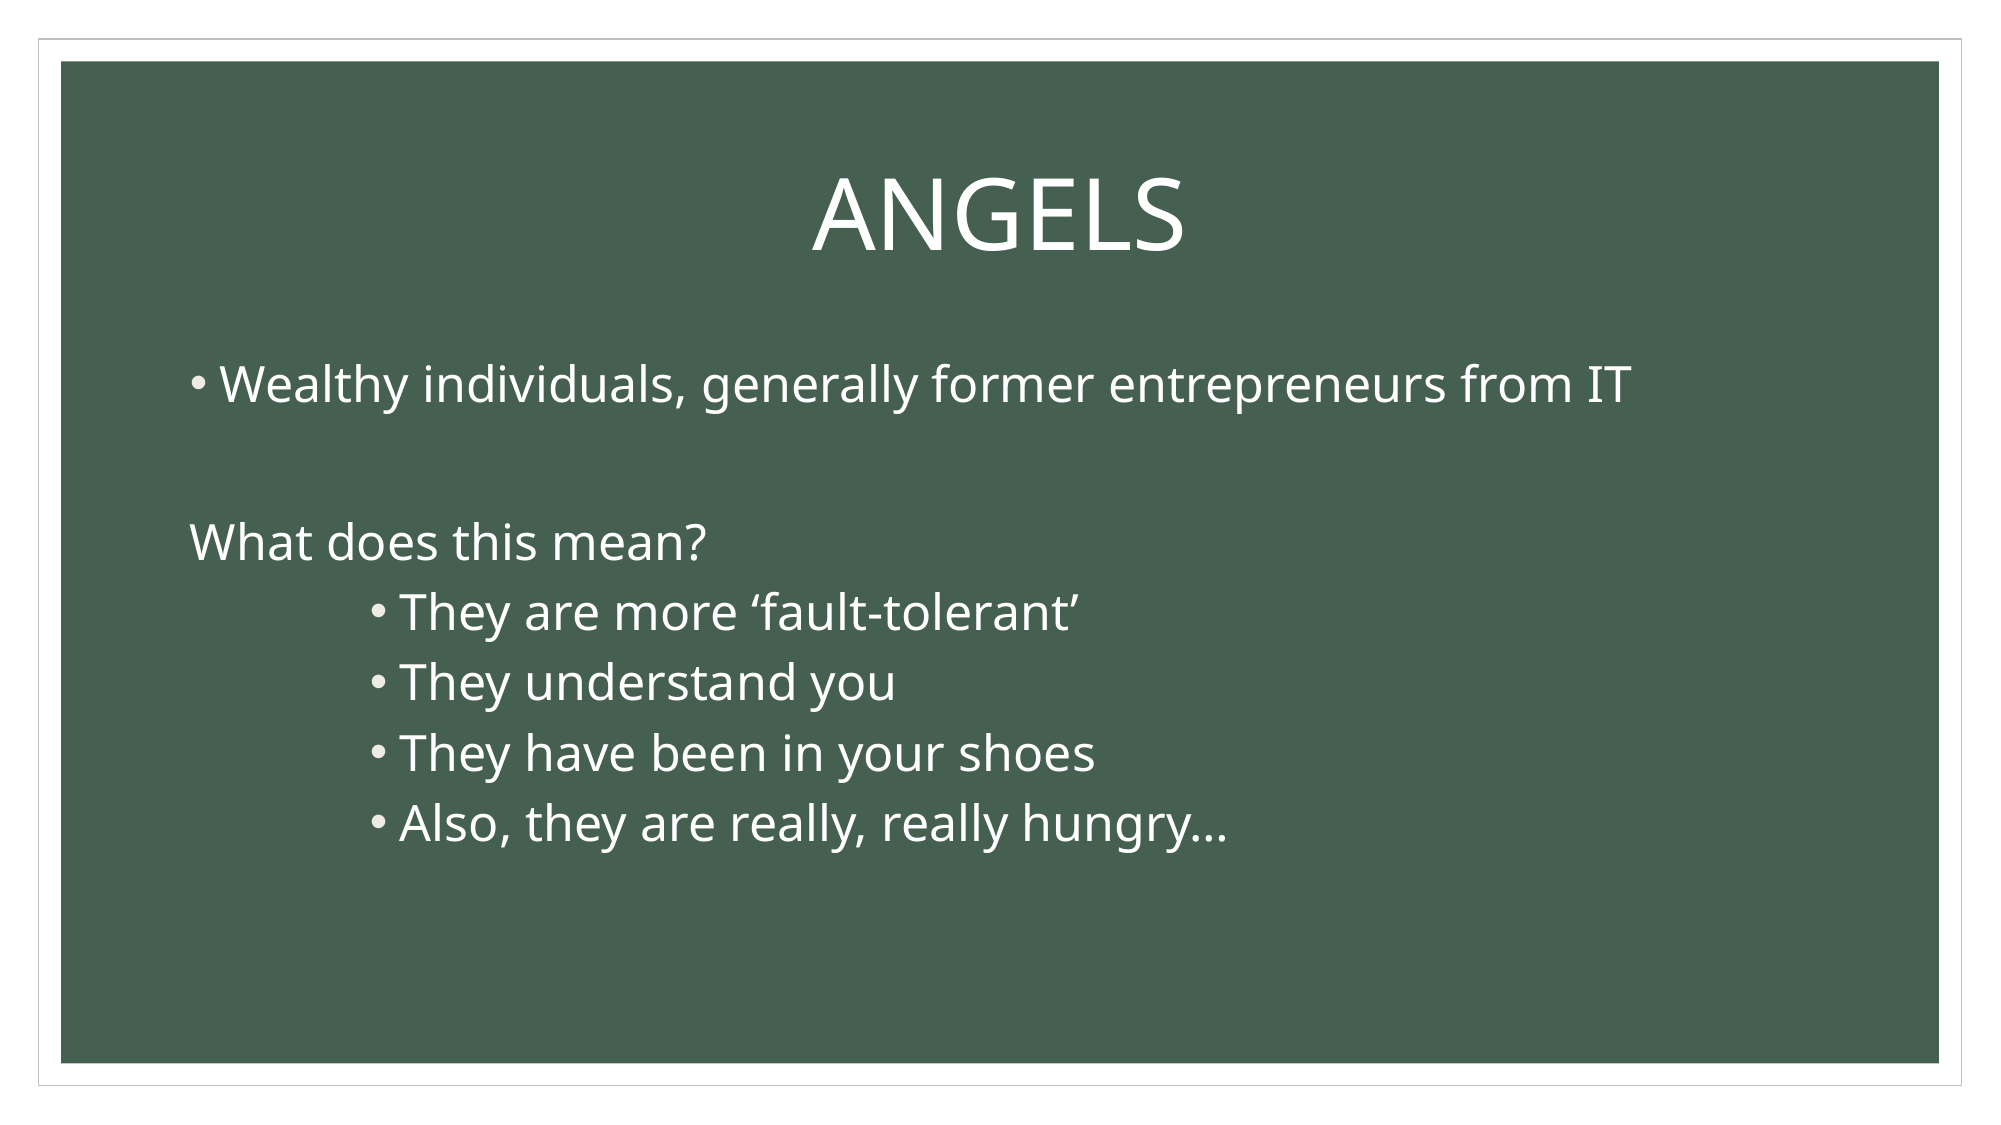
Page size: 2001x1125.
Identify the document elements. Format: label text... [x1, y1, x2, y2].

title ANGELS [174, 105, 1825, 331]
list Wealthy individuals, generally former entrepreneurs from IT What does this mean? They are more ‘fault-tolerant’ They understand you They have been in your shoes Also, they are really, really hungry… [174, 345, 1825, 990]
